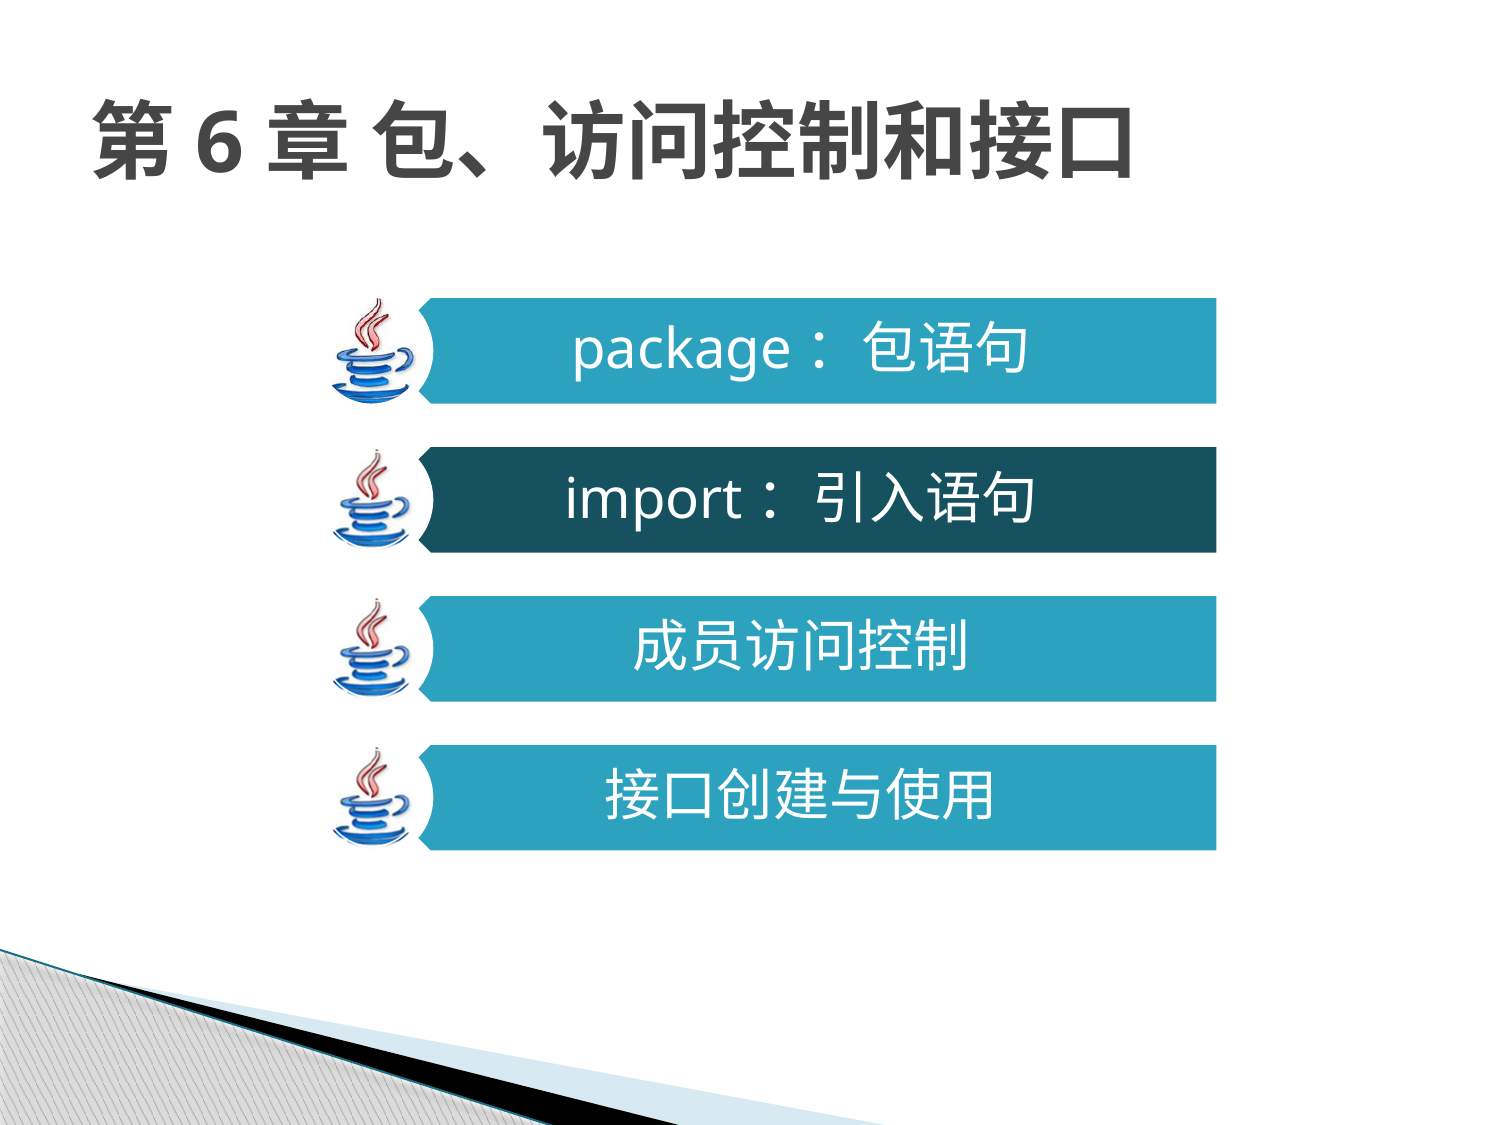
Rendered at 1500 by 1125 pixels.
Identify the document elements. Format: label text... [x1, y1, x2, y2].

title 第6章 包、访问控制和接口 [75, 45, 1425, 233]
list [128, 292, 1407, 856]
